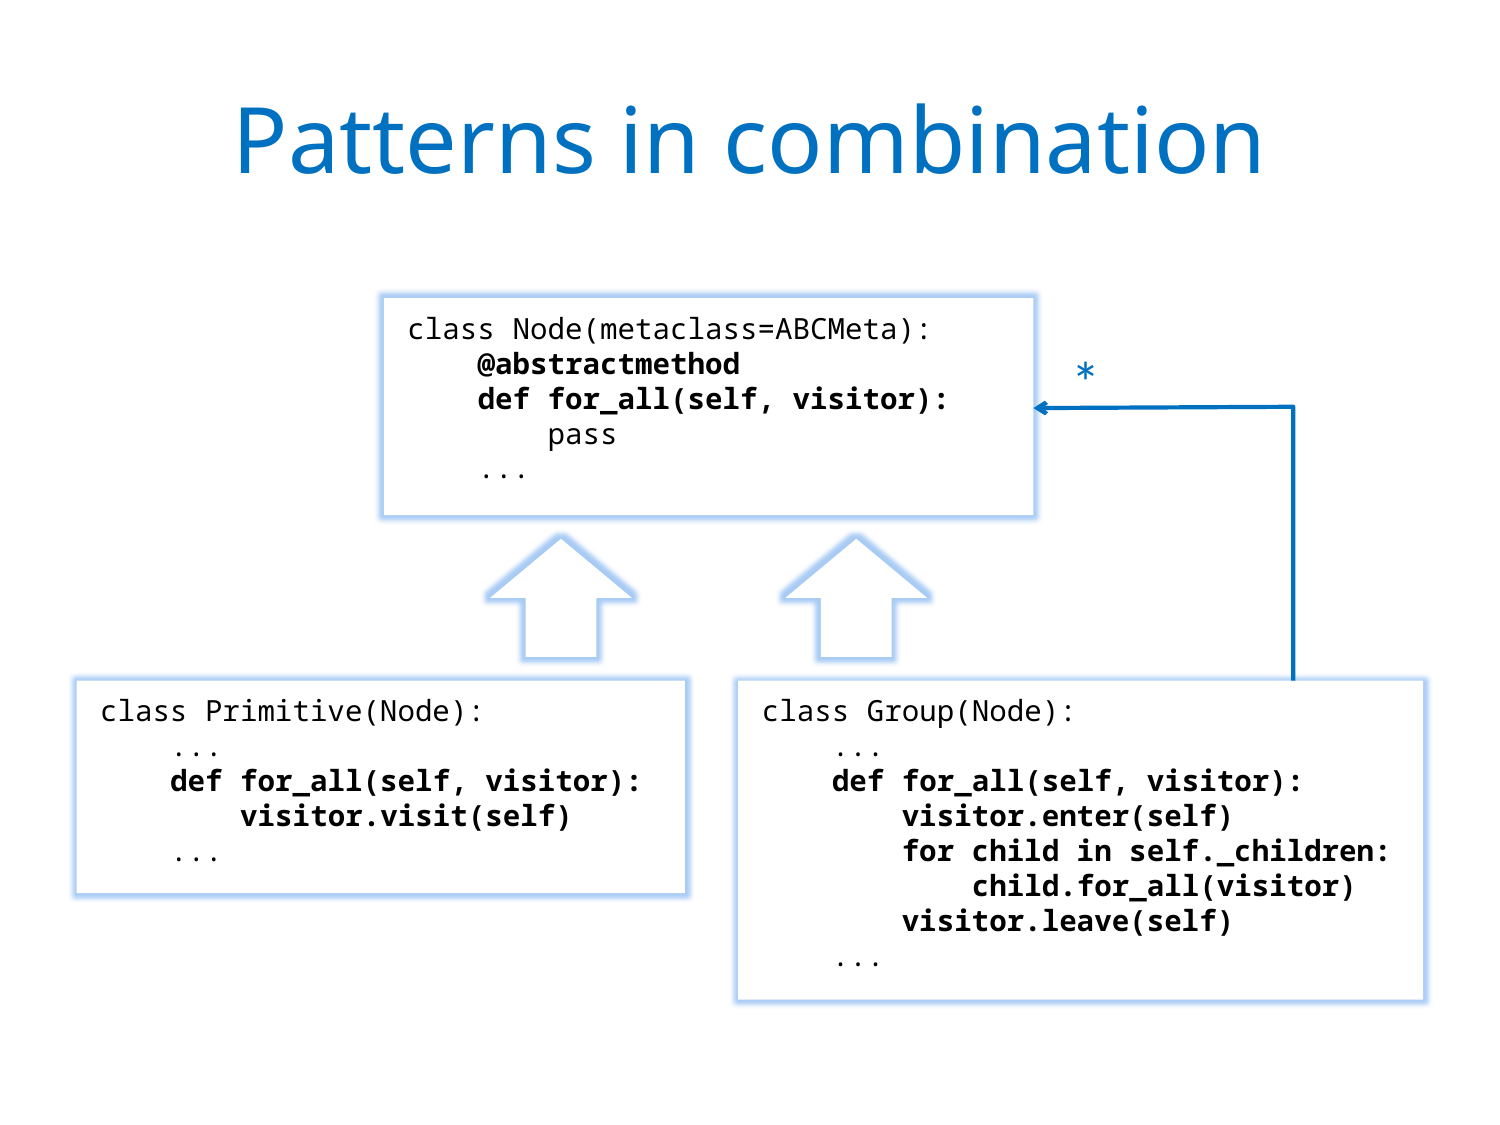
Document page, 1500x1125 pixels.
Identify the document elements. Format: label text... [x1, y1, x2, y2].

text_box class Node(metaclass=ABCMeta): @abstractmethod def for_all(self, visitor): pass ... [383, 298, 1034, 516]
text_box class Group(Node): ... def for_all(self, visitor): visitor.enter(self) for child in self._children: child.for_all(visitor) visitor.leave(self) ... [738, 680, 1424, 1000]
text_box [488, 537, 634, 660]
text_box class Primitive(Node): ... def for_all(self, visitor): visitor.visit(self) ... [76, 680, 685, 894]
title Patterns in combination [75, 42, 1425, 231]
text_box * [1056, 338, 1116, 423]
text_box [1033, 400, 1296, 681]
text_box [783, 537, 930, 660]
